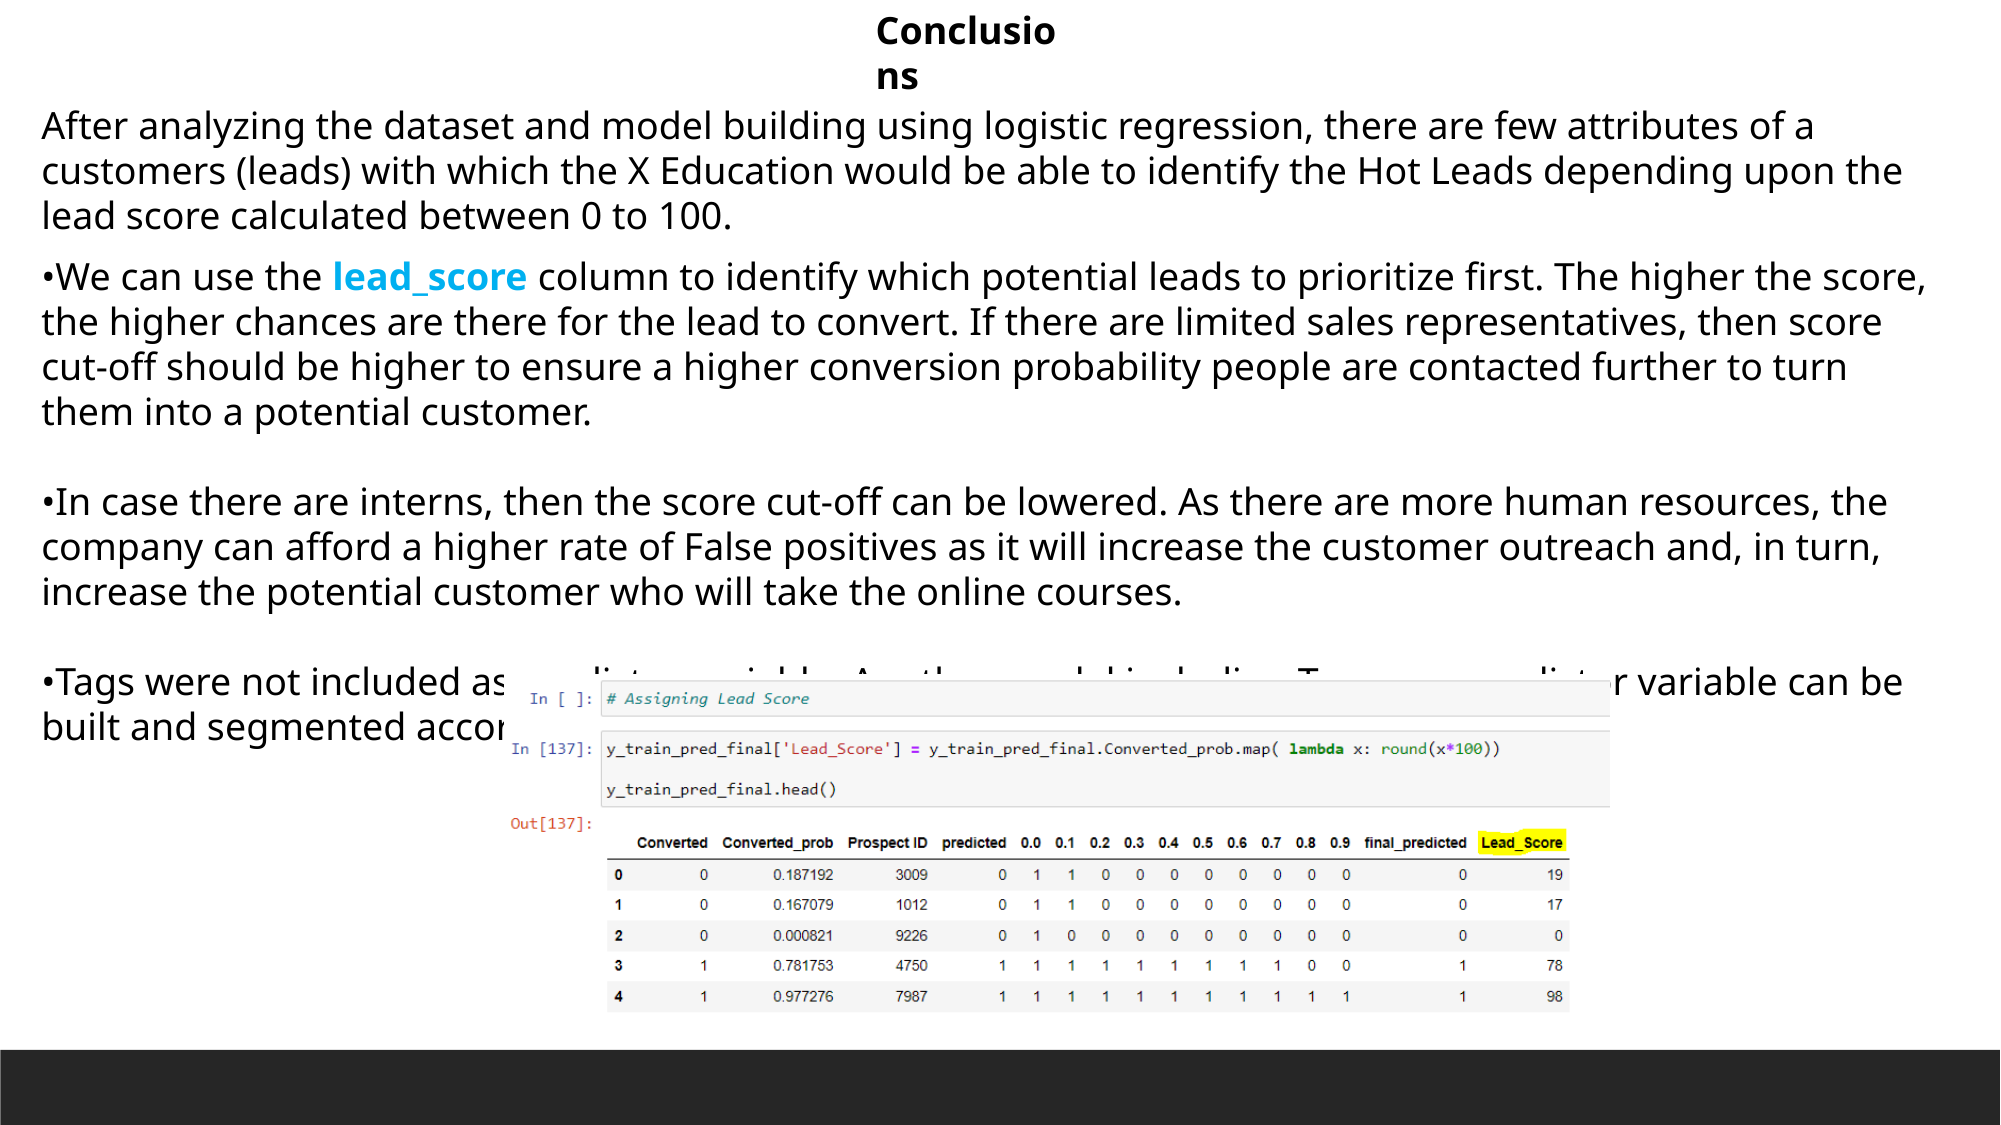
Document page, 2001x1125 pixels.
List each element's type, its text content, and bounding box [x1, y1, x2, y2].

text_box Conclusions [860, 0, 1085, 94]
picture [503, 674, 1610, 1025]
text_box •We can use the lead_score column to identify which potential leads to prioritize first. The higher the score, the higher chances are there for the lead to convert. If there are limited sales representatives, then score cut-off should be higher to ensure a higher conversion probability people are contacted further to turn them into a potential customer. •In case there are interns, then the score cut-off can be lowered. As there are more human resources, the company can afford a higher rate of False positives as it will increase the customer outreach and, in turn, increase the potential customer who will take the online courses. •Tags were not included as predictor variable. Another model including Tags as a predictor variable can be built and segmented accordingly. [26, 245, 1965, 756]
text_box After analyzing the dataset and model building using logistic regression, there are few attributes of a customers (leads) with which the X Education would be able to identify the Hot Leads depending upon the lead score calculated between 0 to 100. [26, 94, 1982, 245]
